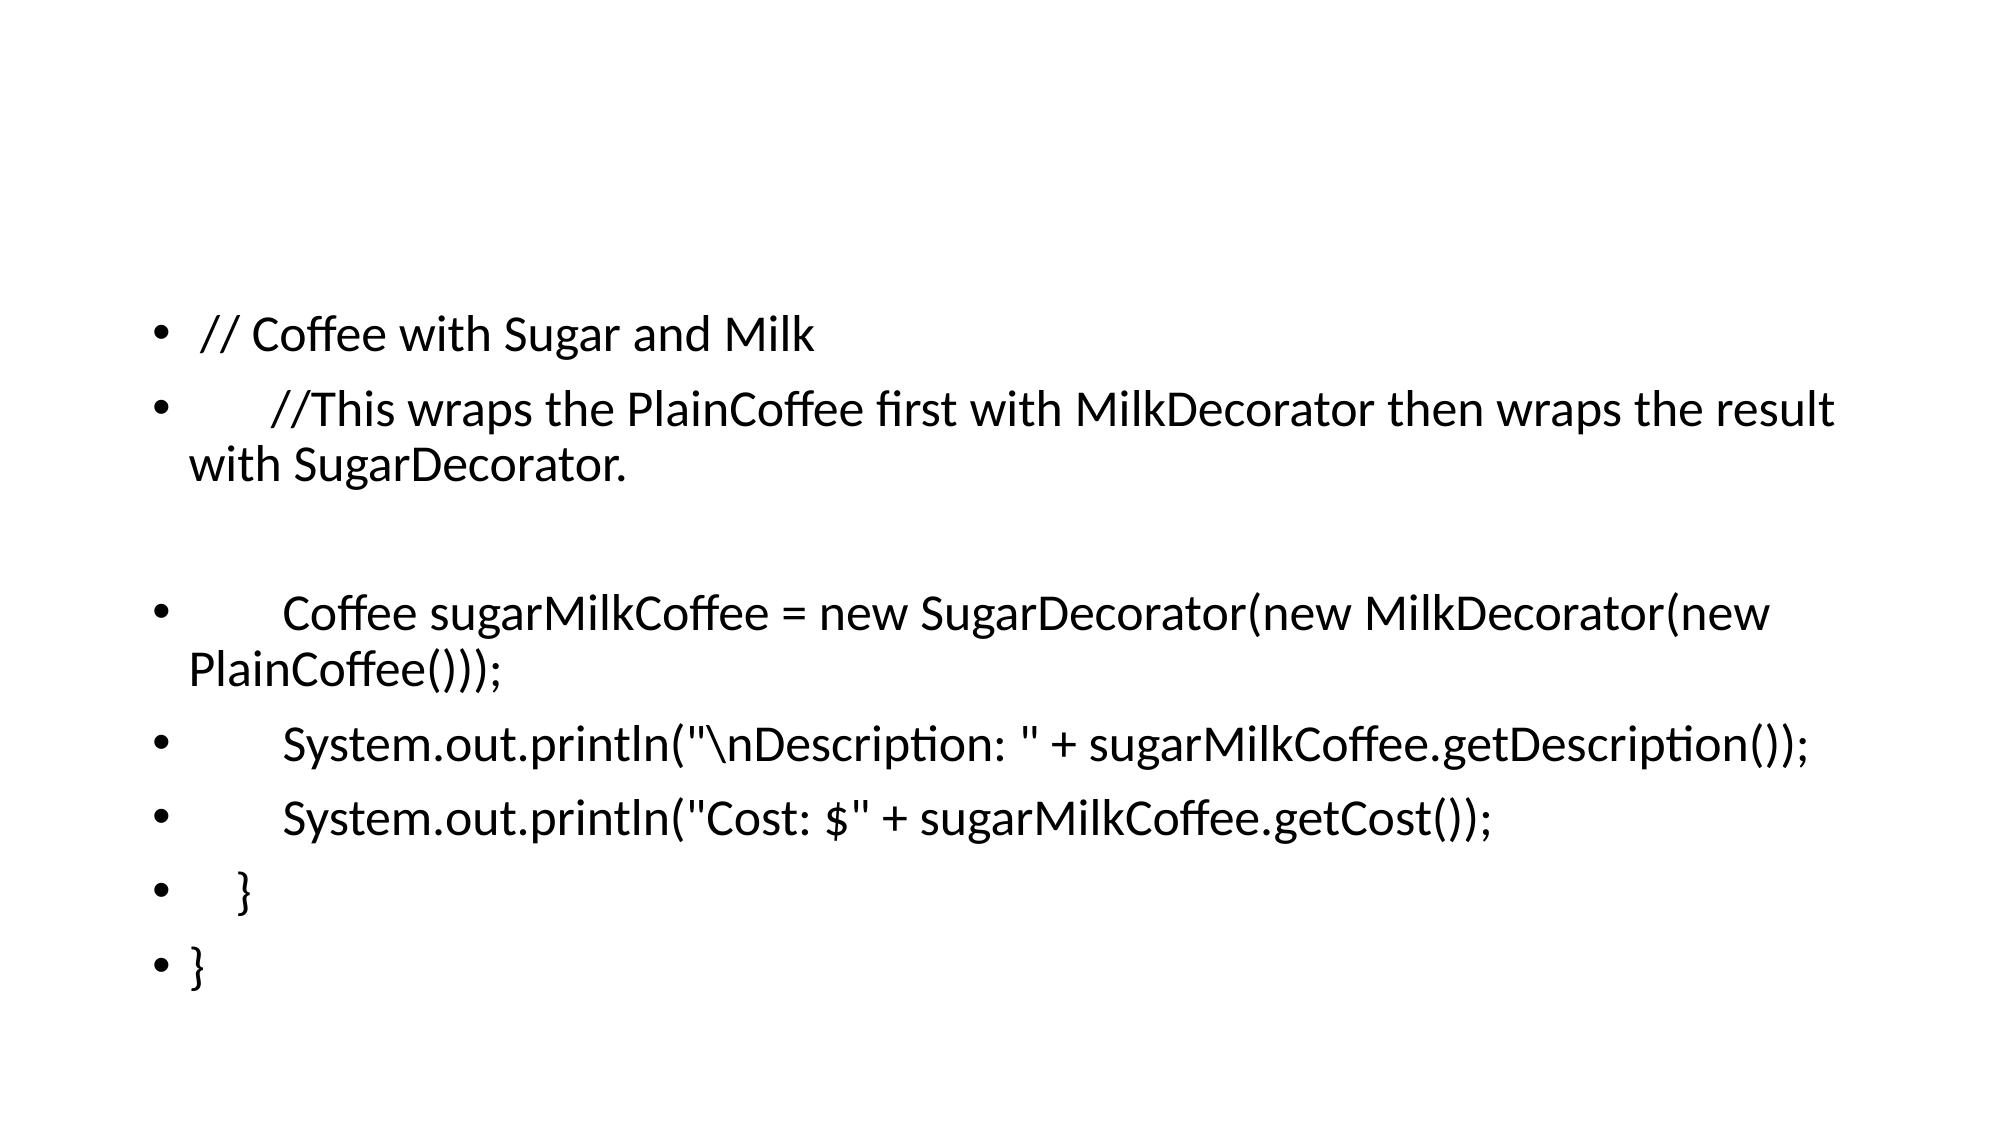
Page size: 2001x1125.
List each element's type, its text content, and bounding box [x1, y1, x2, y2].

list // Coffee with Sugar and Milk //This wraps the PlainCoffee first with MilkDecorator then wraps the result with SugarDecorator. Coffee sugarMilkCoffee = new SugarDecorator(new MilkDecorator(new PlainCoffee())); System.out.println("\nDescription: " + sugarMilkCoffee.getDescription()); System.out.println("Cost: $" + sugarMilkCoffee.getCost()); } } [137, 299, 1863, 1014]
